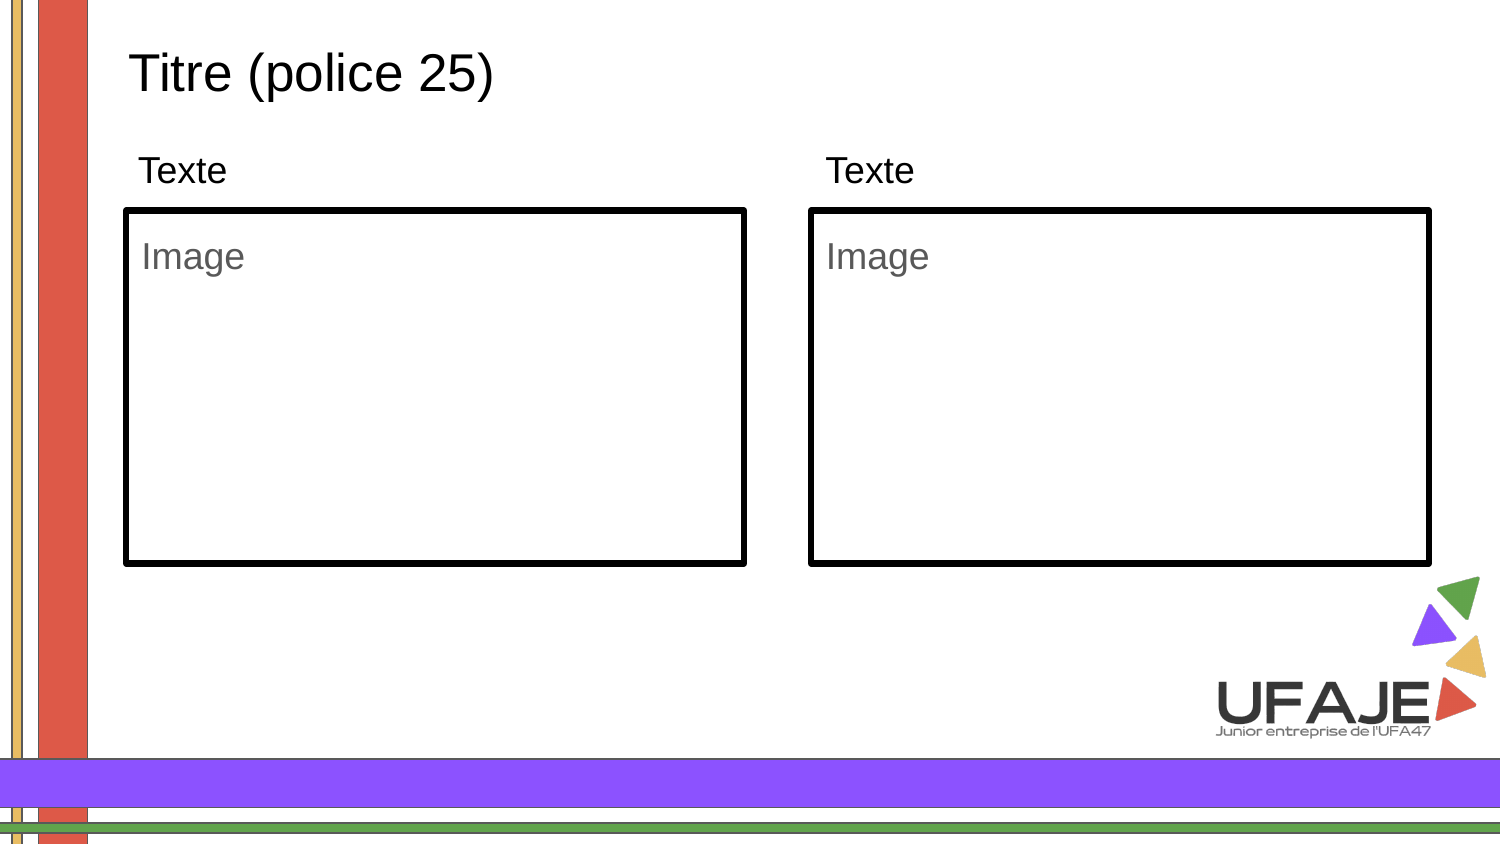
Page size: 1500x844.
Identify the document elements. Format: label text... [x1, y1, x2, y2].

picture [1199, 562, 1500, 756]
text_box [12, 808, 22, 822]
list Image [810, 210, 1429, 564]
text_box [12, 833, 22, 844]
title Titre (police 25) [113, 23, 1448, 117]
list Image [126, 210, 745, 564]
text_box Texte [810, 130, 1336, 206]
text_box [38, 0, 88, 758]
text_box [38, 808, 88, 822]
text_box [0, 758, 1500, 808]
text_box [12, 0, 22, 758]
text_box [0, 822, 1500, 833]
text_box [38, 833, 88, 844]
text_box Texte [122, 130, 648, 206]
